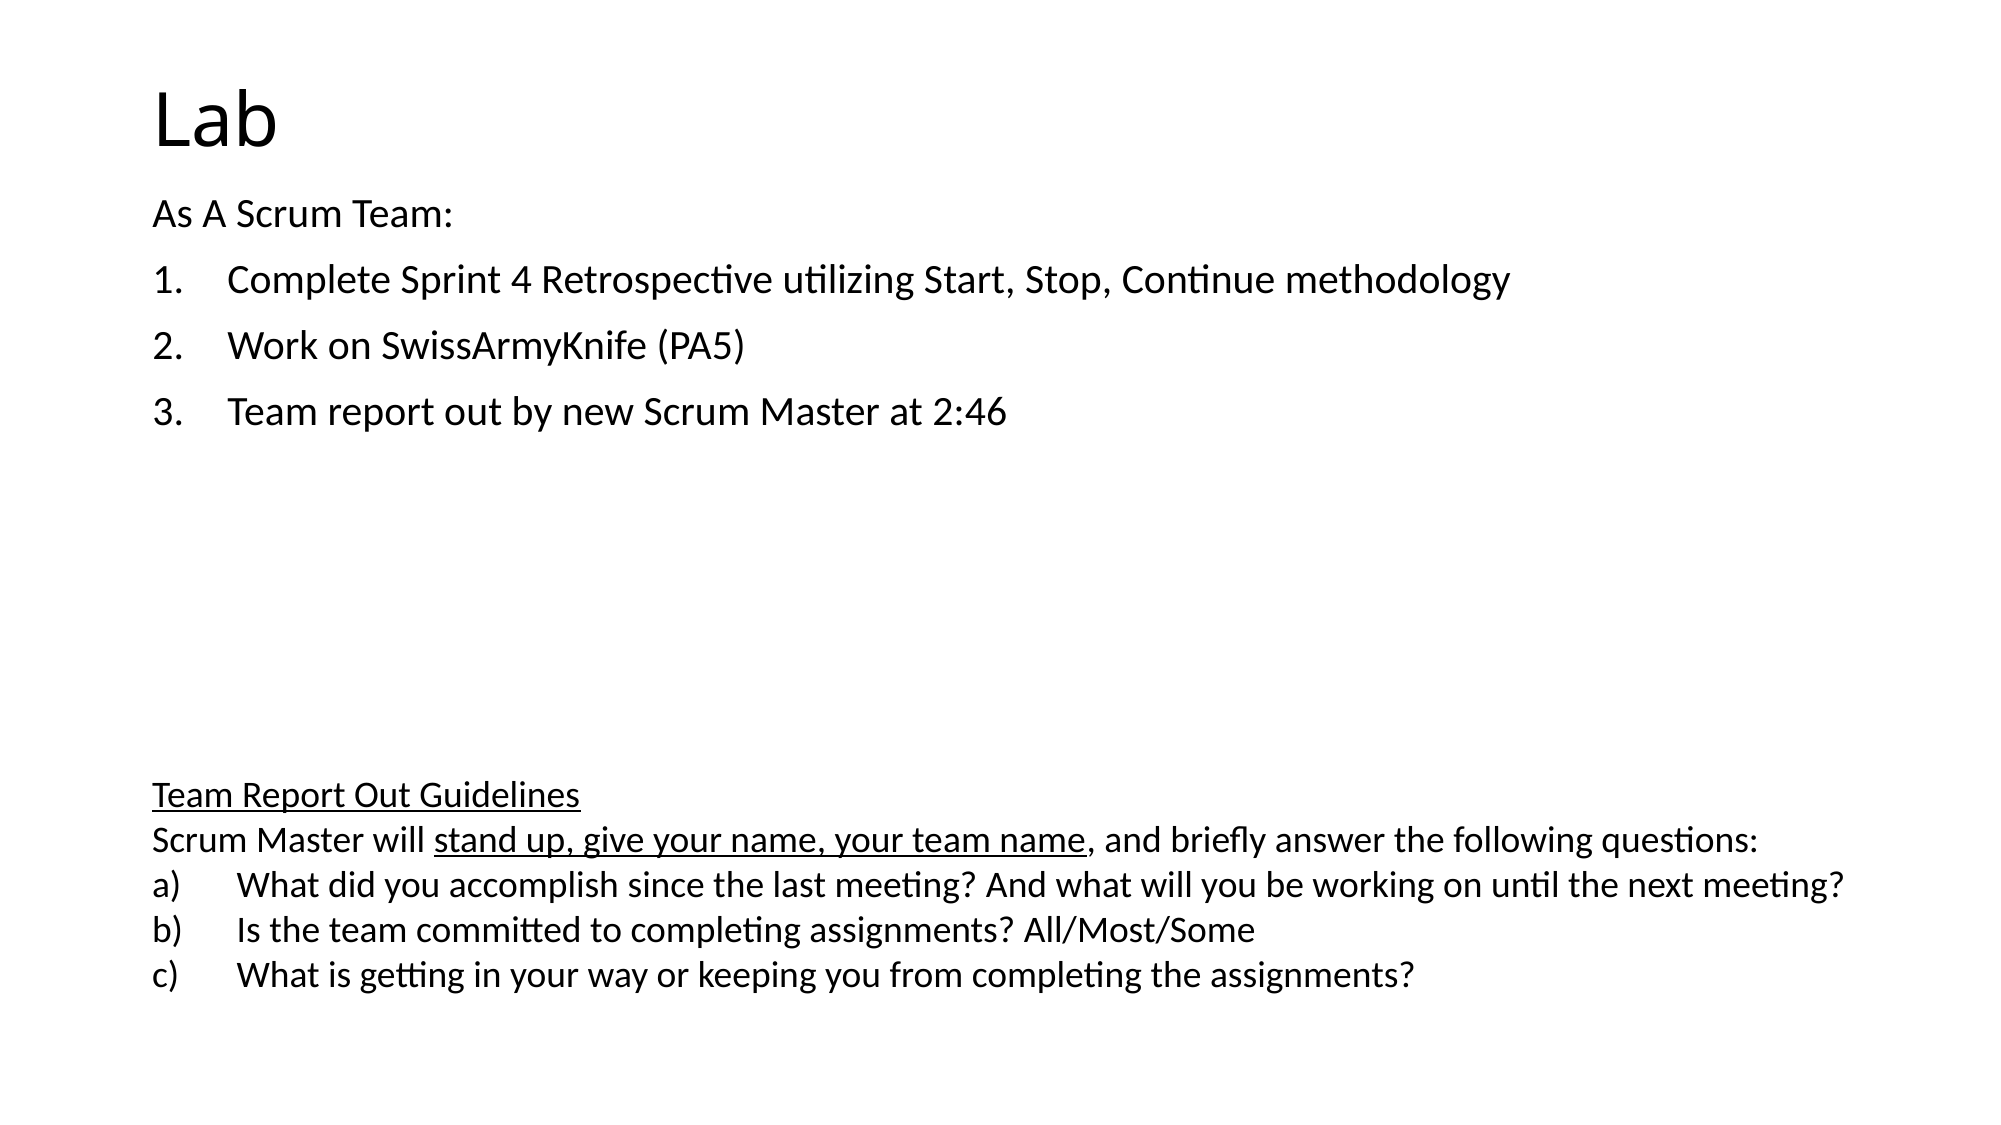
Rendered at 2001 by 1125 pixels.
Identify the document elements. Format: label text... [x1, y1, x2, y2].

title Lab [137, 59, 1863, 184]
text_box Team Report Out Guidelines Scrum Master will stand up, give your name, your team name, and briefly answer the following questions: What did you accomplish since the last meeting? And what will you be working on until the next meeting? Is the team committed to completing assignments? All/Most/Some What is getting in your way or keeping you from completing the assignments? [137, 762, 1863, 1003]
list As A Scrum Team: Complete Sprint 4 Retrospective utilizing Start, Stop, Continue methodology Work on SwissArmyKnife (PA5) Team report out by new Scrum Master at 2:46 [137, 184, 1896, 694]
